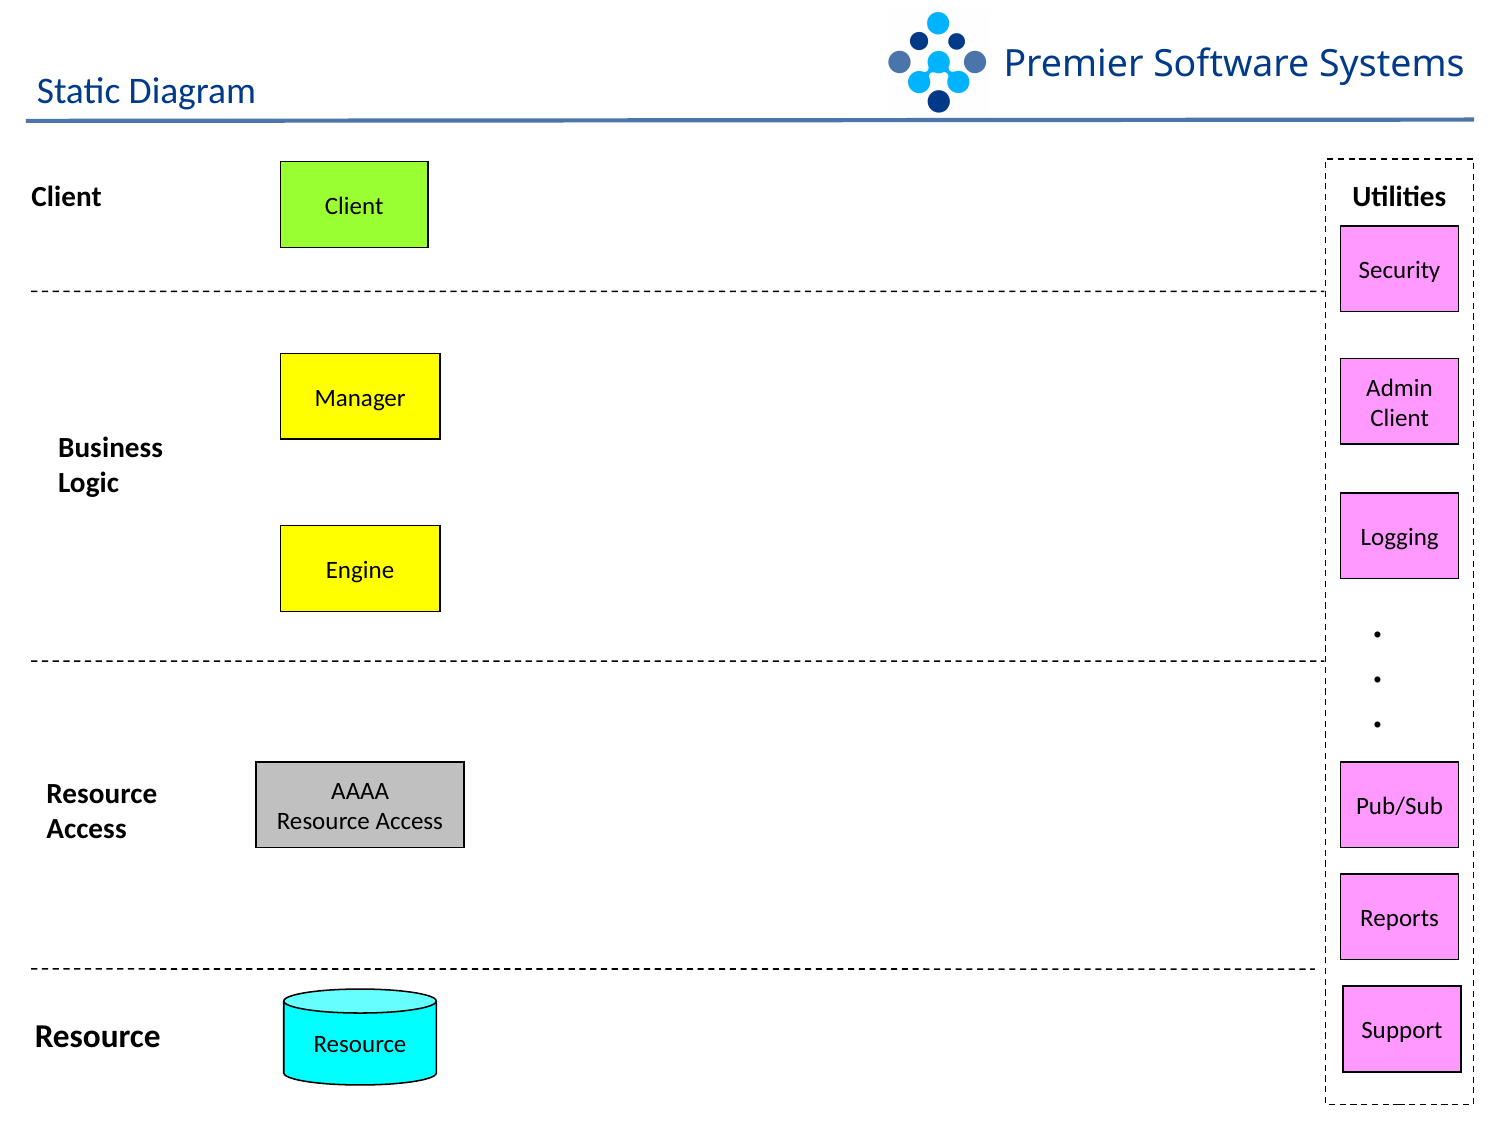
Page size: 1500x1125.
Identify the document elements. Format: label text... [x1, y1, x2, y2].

title Static Diagram [21, 63, 887, 120]
text_box Reports [1340, 873, 1459, 960]
text_box Client [16, 170, 117, 221]
text_box Pub/Sub [1340, 761, 1459, 848]
picture [886, 9, 989, 115]
text_box AAAA Resource Access [256, 761, 465, 848]
text_box Support [1343, 986, 1461, 1072]
text_box . . . [1358, 592, 1407, 743]
text_box Resource Access [31, 767, 173, 852]
text_box Engine [280, 525, 440, 612]
text_box Admin Client [1340, 358, 1459, 445]
text_box Manager [280, 353, 440, 440]
text_box Security [1340, 226, 1459, 312]
text_box Resource [283, 989, 437, 1085]
text_box Resource [20, 1006, 176, 1062]
text_box Business Logic [43, 420, 179, 506]
text_box Client [280, 161, 429, 248]
text_box Utilities [1325, 158, 1474, 1105]
text_box Logging [1340, 492, 1459, 579]
